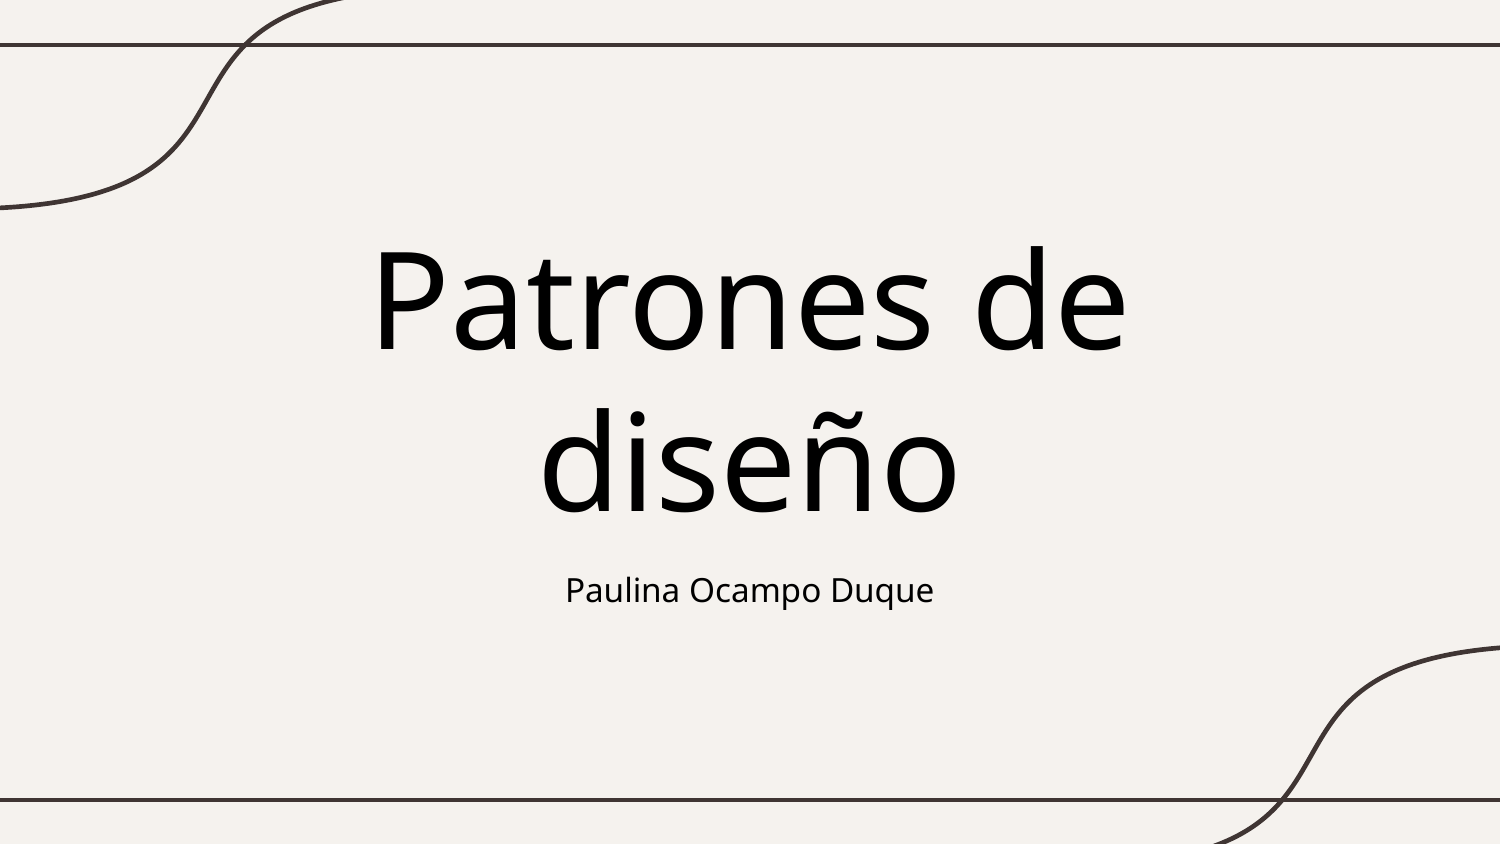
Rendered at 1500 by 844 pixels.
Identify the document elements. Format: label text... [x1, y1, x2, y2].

title Patrones de diseño [170, 217, 1330, 553]
subtitle Paulina Ocampo Duque [170, 553, 1330, 627]
